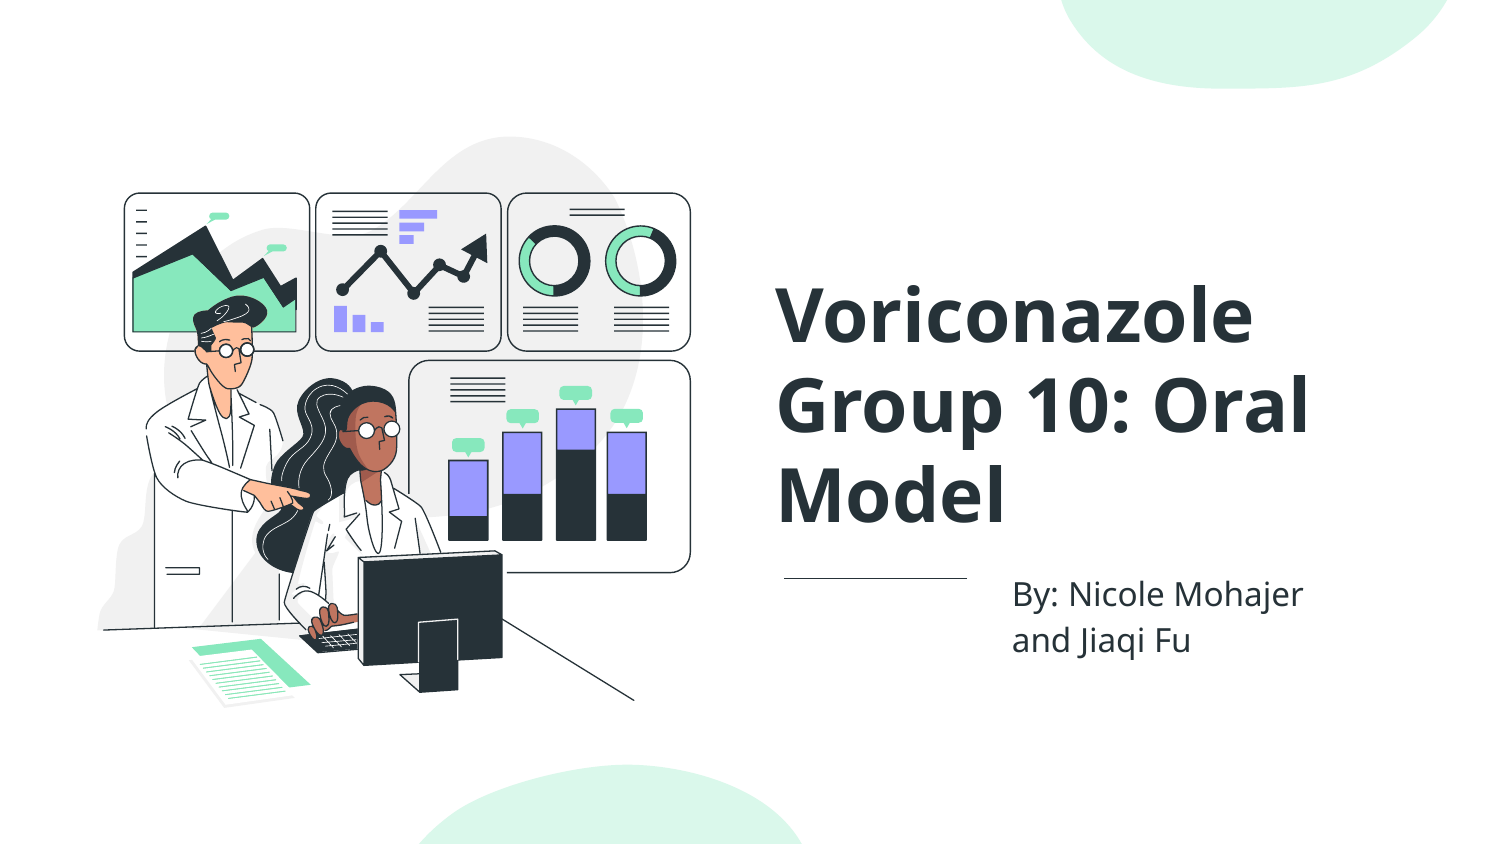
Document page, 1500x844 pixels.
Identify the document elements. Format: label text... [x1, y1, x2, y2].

title Voriconazole Group 10: Oral Model [760, 182, 1383, 552]
subtitle By: Nicole Mohajer and Jiaqi Fu [996, 552, 1383, 662]
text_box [96, 135, 691, 708]
